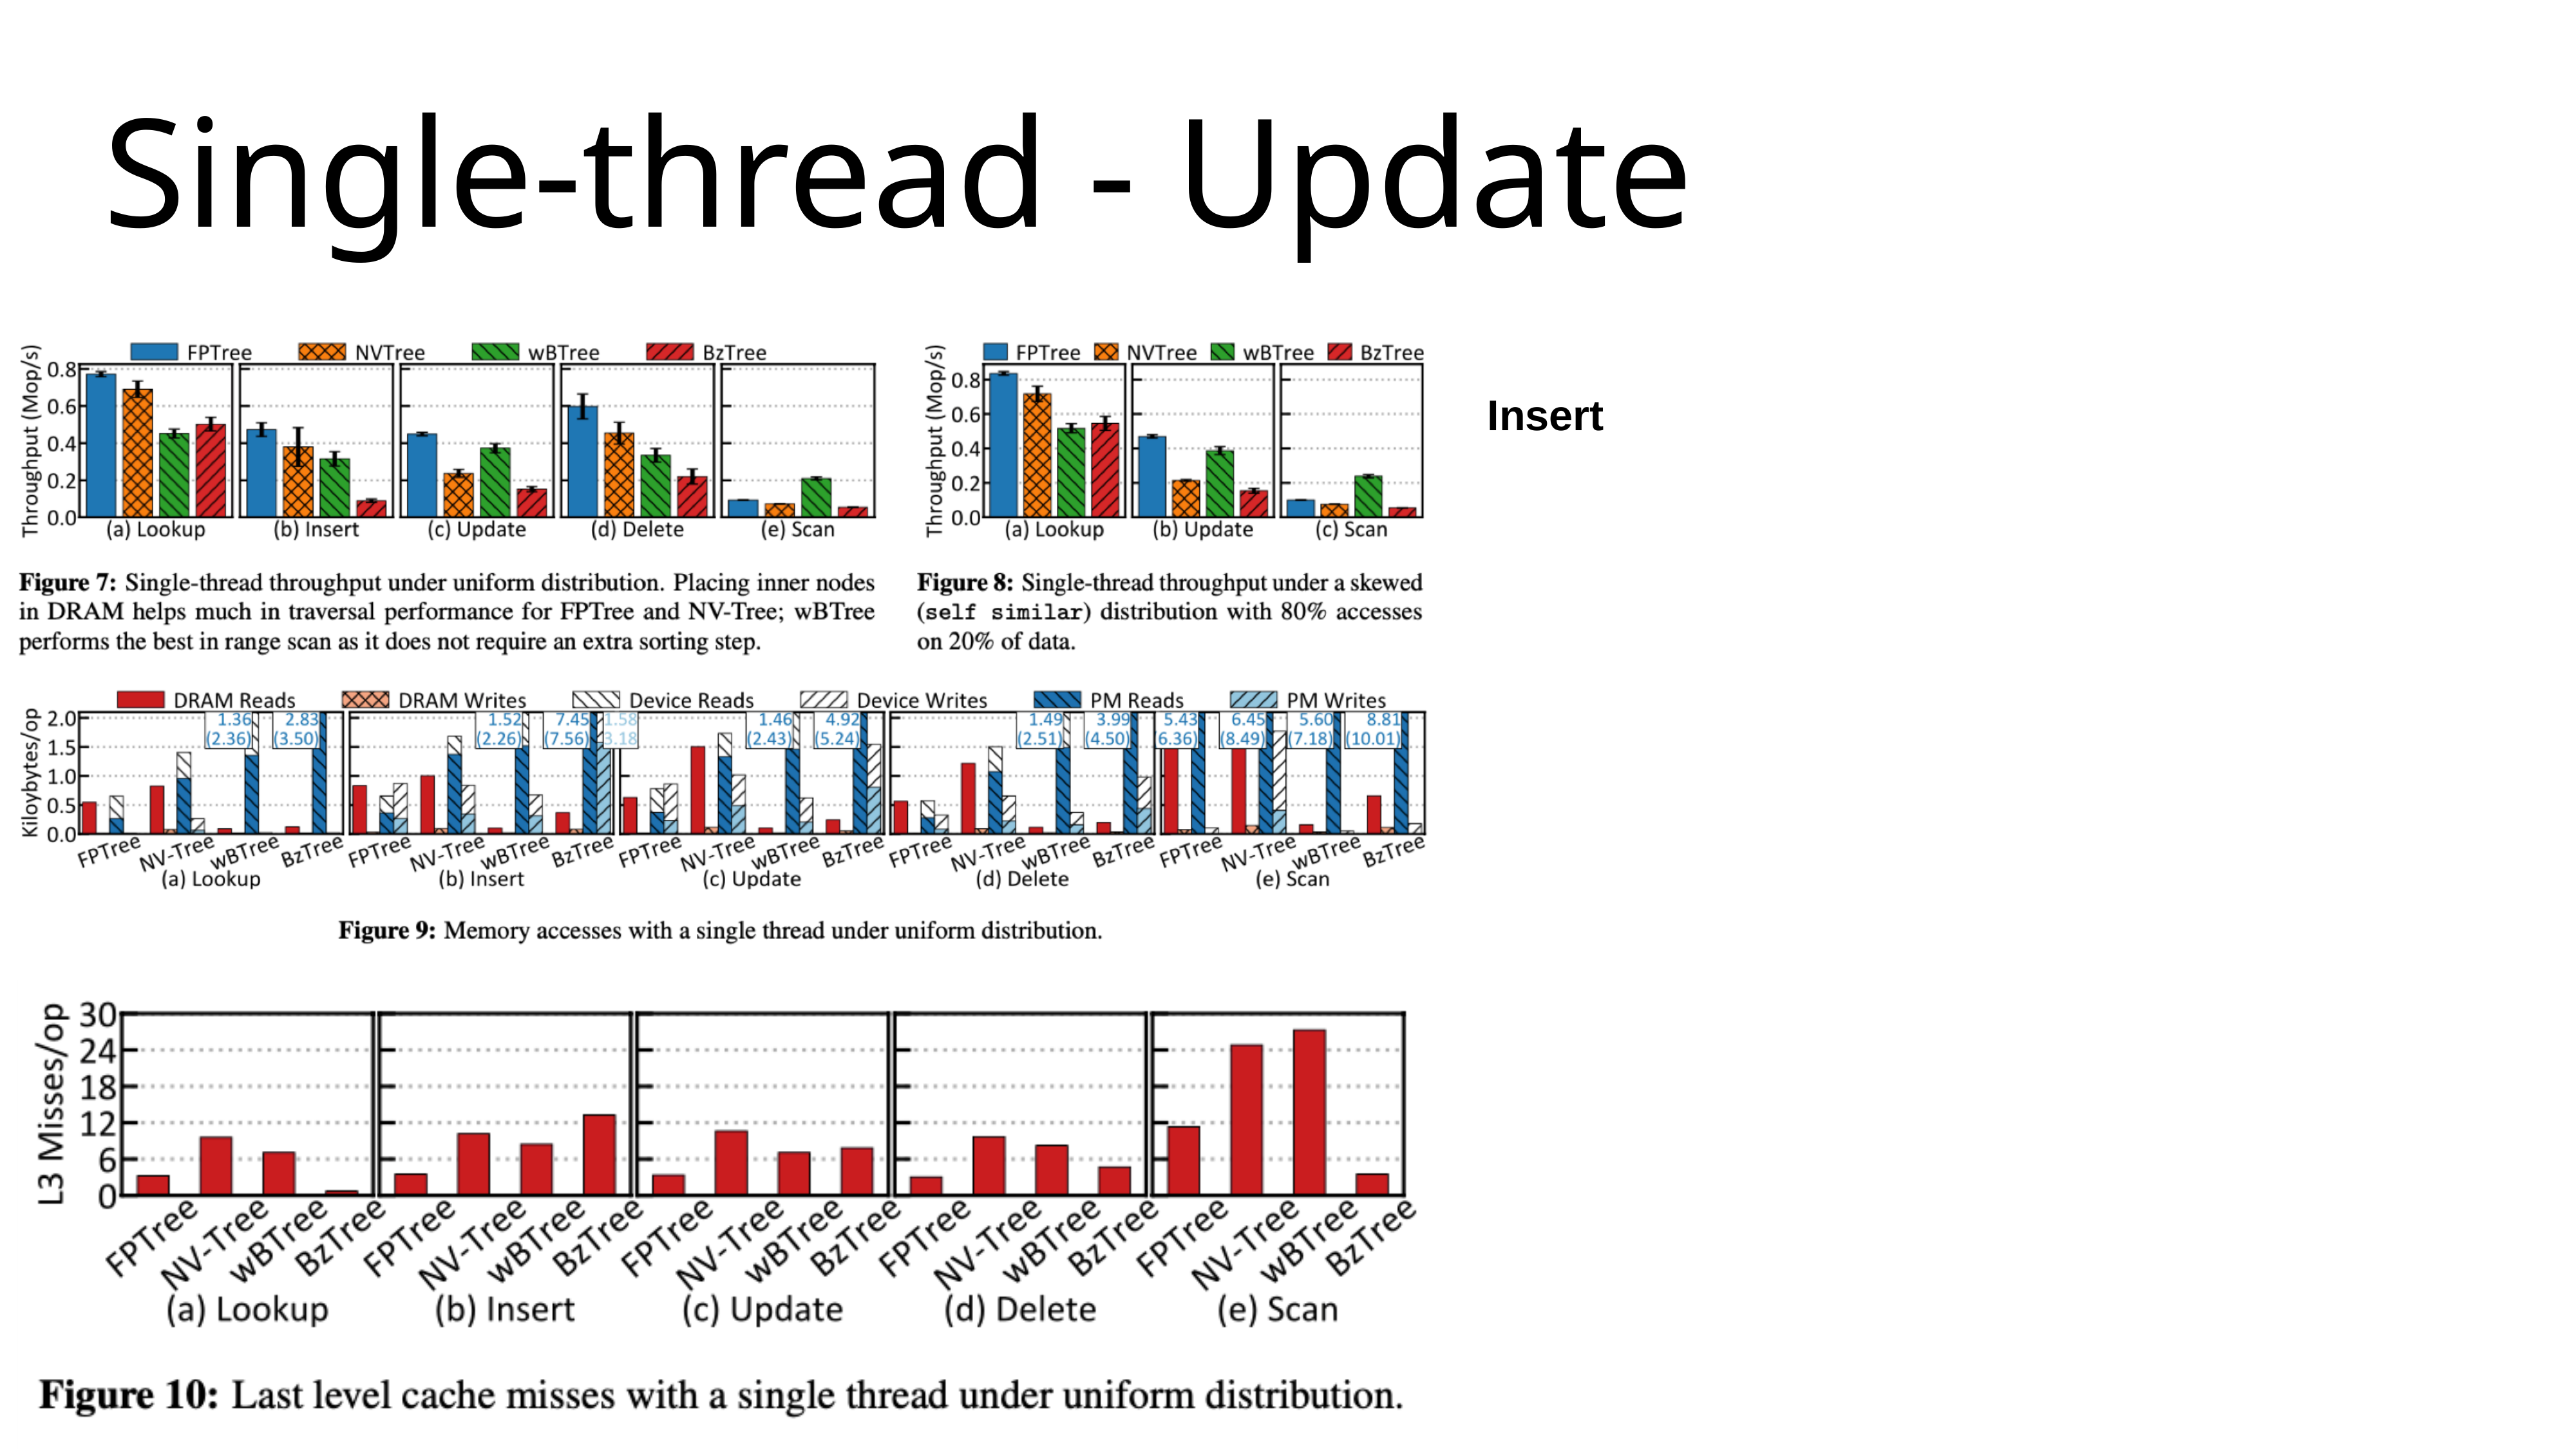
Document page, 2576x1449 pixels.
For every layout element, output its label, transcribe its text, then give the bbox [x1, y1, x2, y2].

title Single-thread - Update [98, 45, 2318, 288]
picture [0, 312, 1438, 956]
picture [16, 980, 1420, 1449]
list Insert [1481, 388, 2537, 1415]
